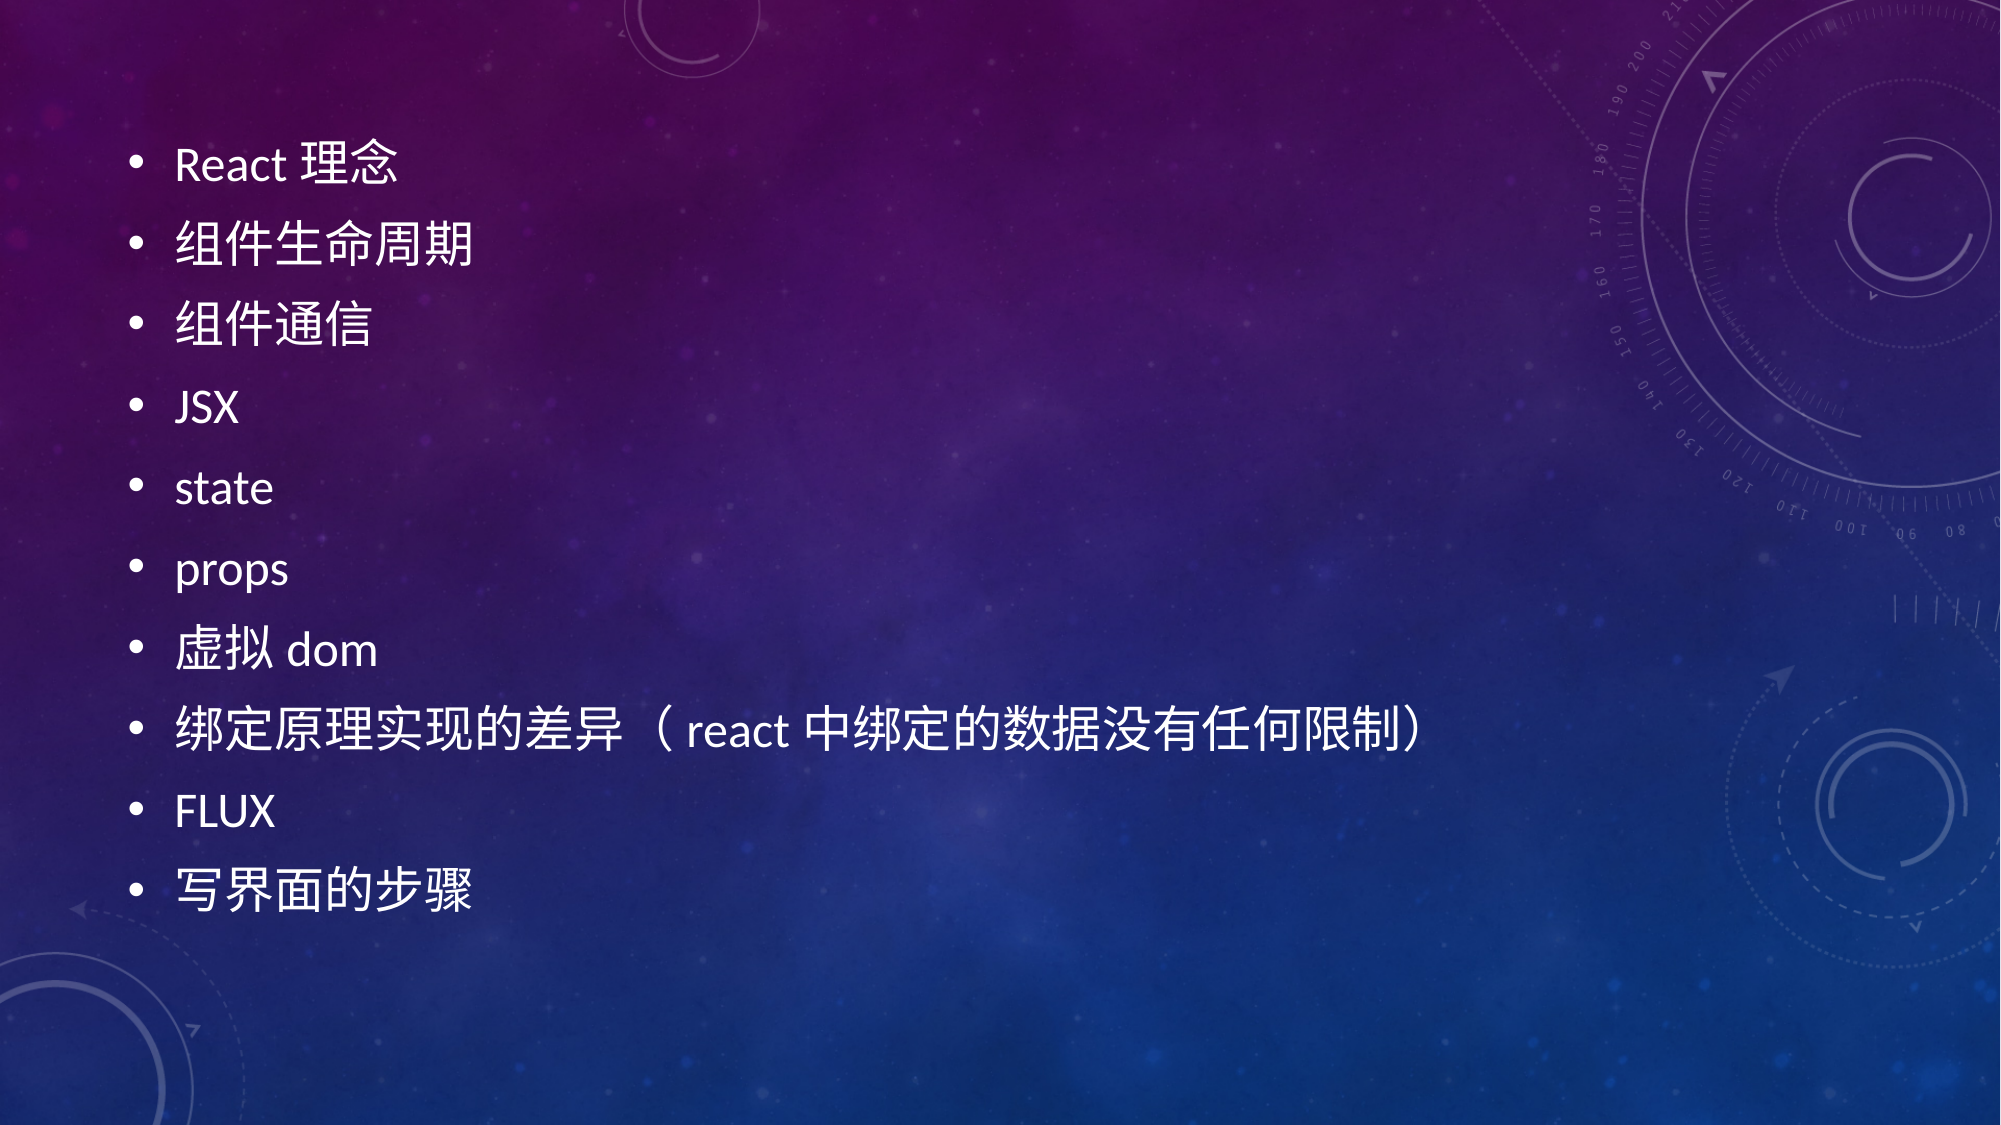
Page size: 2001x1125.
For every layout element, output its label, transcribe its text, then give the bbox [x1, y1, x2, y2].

picture [0, 0, 2001, 1125]
list React理念 组件生命周期 组件通信 JSX state props 虚拟dom 绑定原理实现的差异（react中绑定的数据没有任何限制） FLUX 写界面的步骤 [112, 99, 1775, 950]
